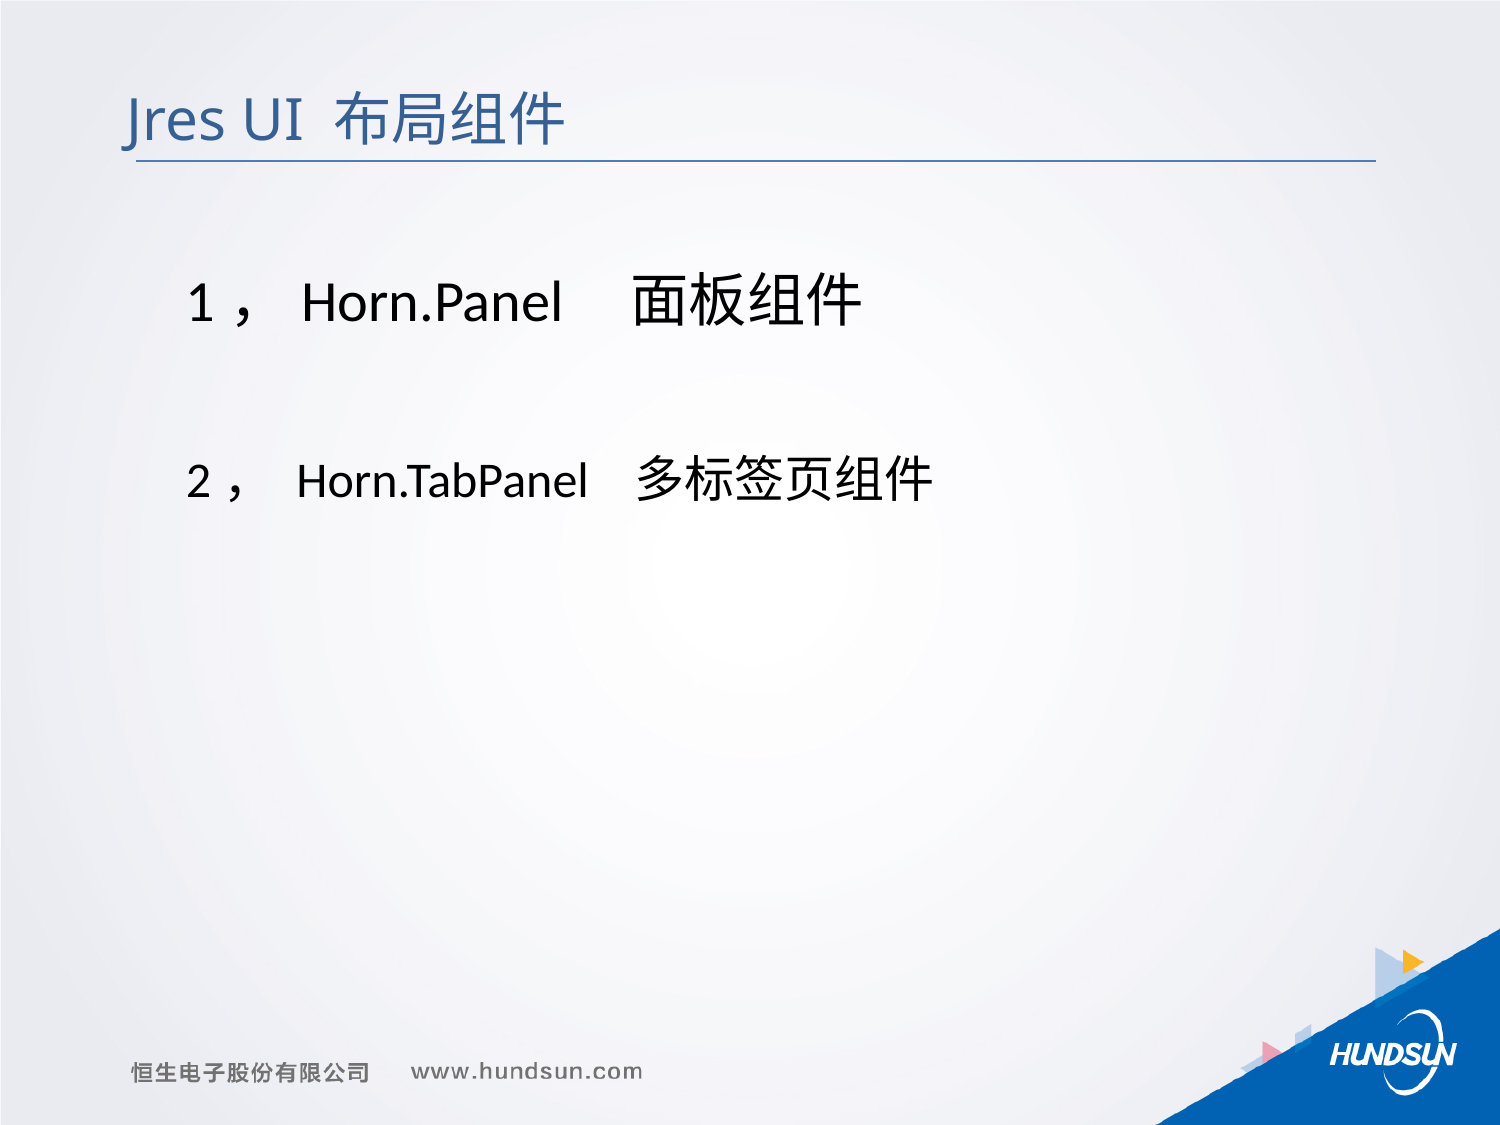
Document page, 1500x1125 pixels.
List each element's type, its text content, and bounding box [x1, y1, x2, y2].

text_box Jres UI 布局组件 [112, 75, 1353, 160]
picture [0, 0, 1500, 1125]
text_box 1，Horn.Panel 面板组件 2， Horn.TabPanel 多标签页组件 [171, 255, 1353, 515]
